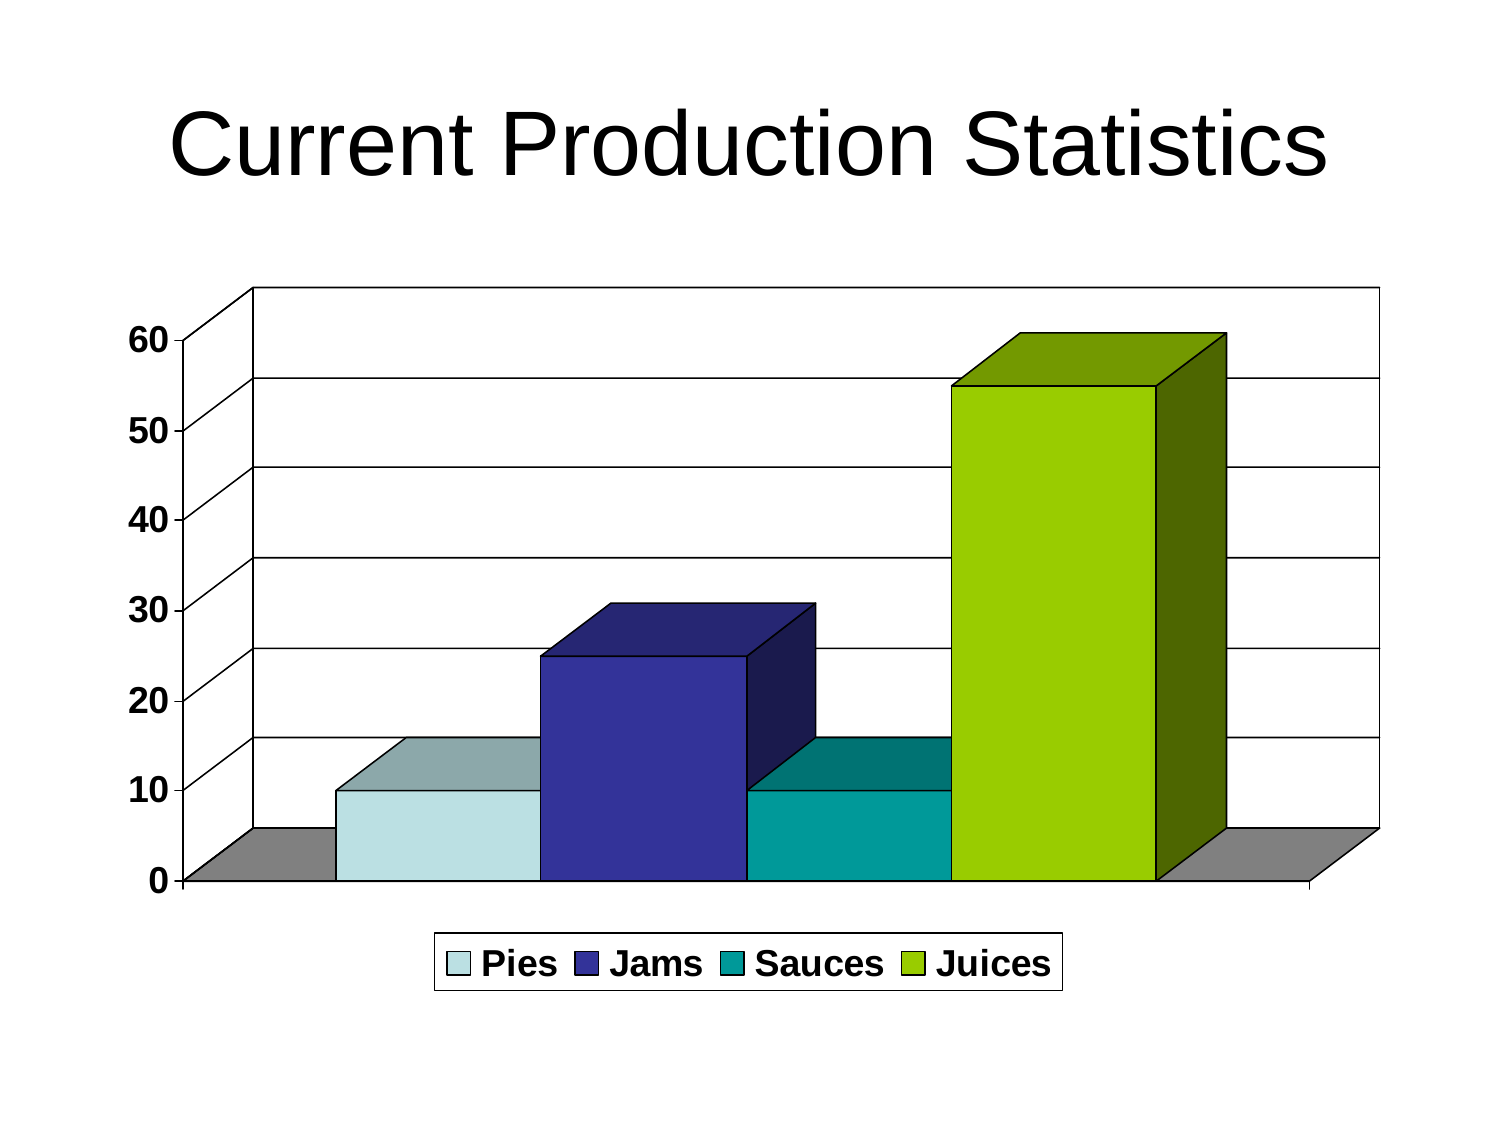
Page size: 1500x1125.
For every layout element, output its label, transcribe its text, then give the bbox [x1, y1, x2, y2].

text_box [74, 262, 1426, 1005]
title Current Production Statistics [74, 44, 1426, 233]
